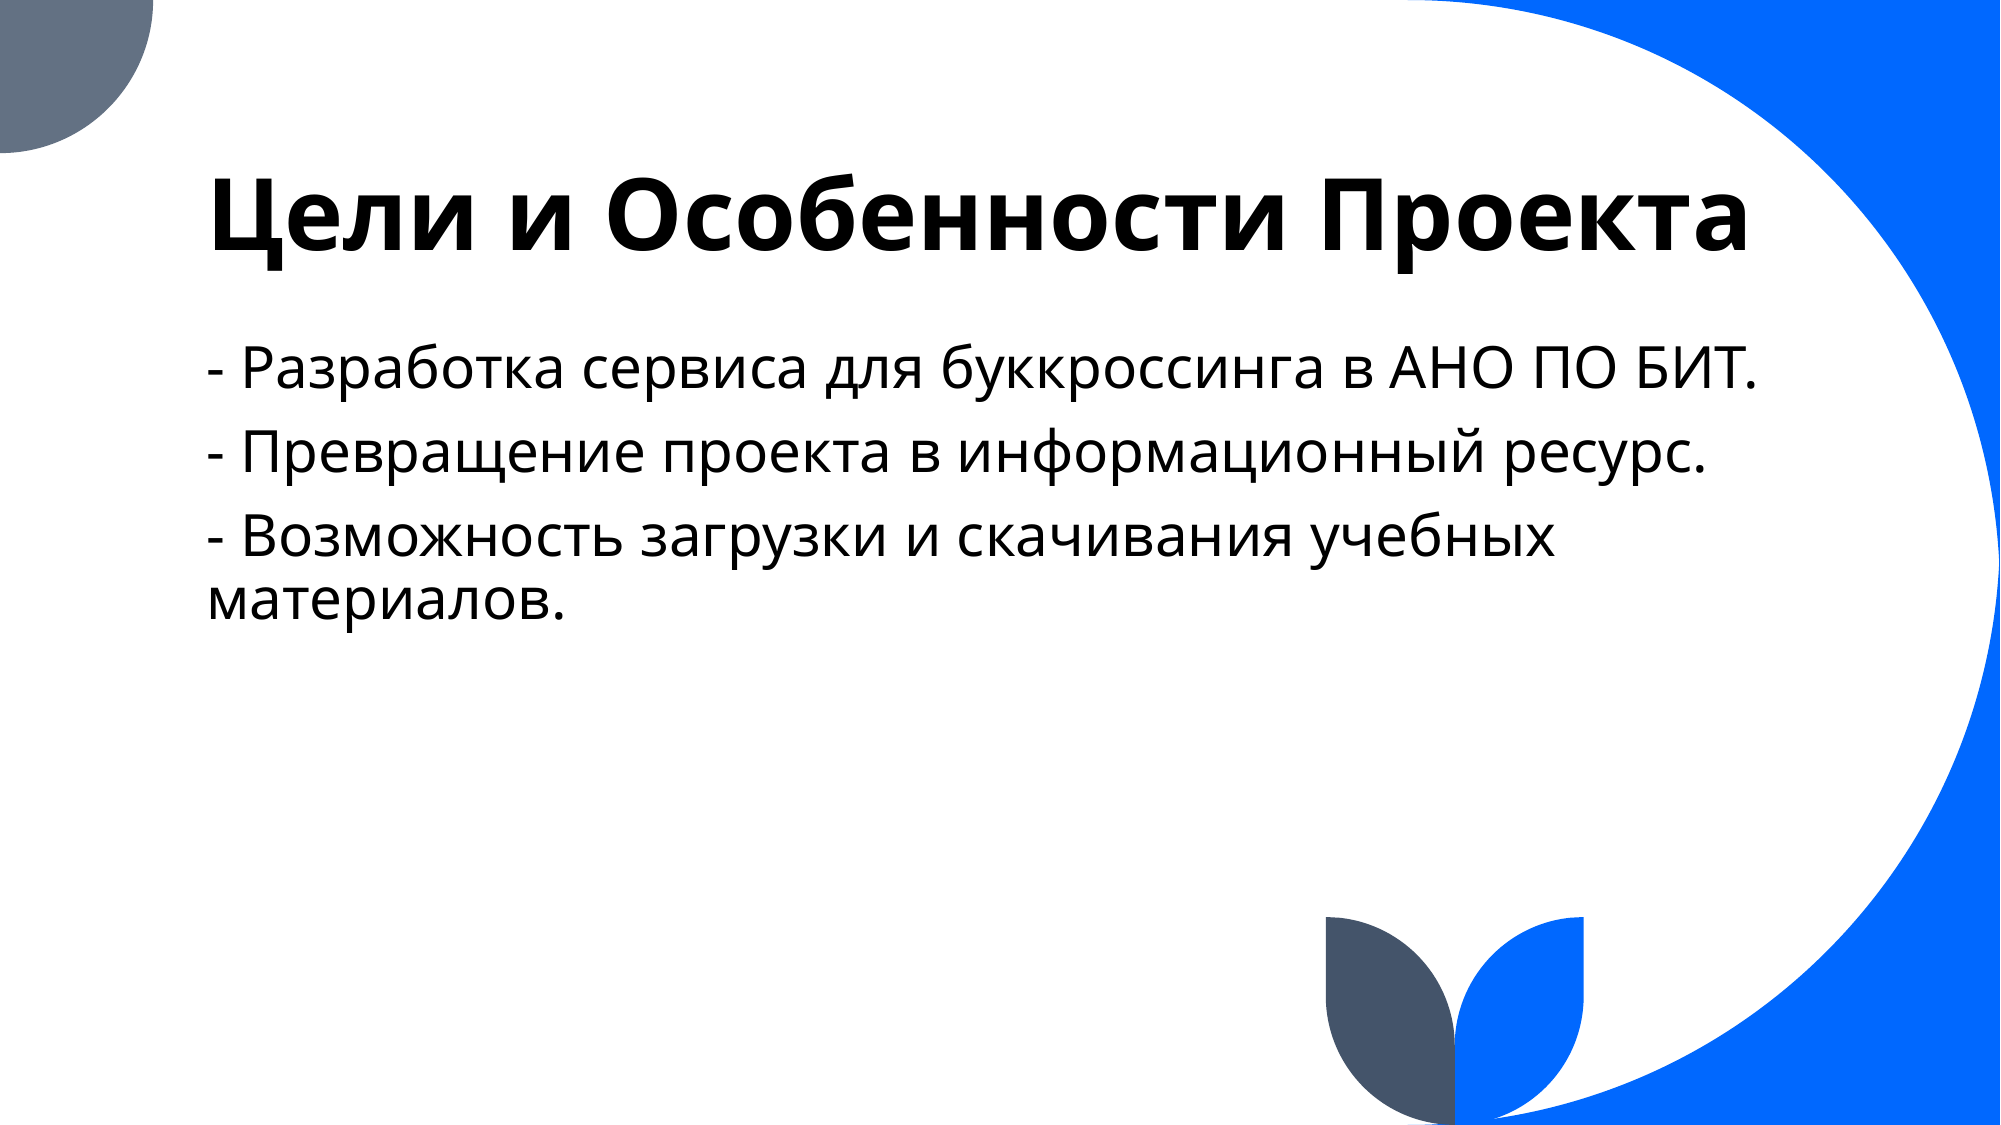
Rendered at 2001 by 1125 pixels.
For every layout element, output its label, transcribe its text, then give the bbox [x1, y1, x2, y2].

title Цели и Особенности Проекта [191, 62, 1796, 280]
list - Разработка сервиса для буккроссинга в АНО ПО БИТ. - Превращение проекта в информационный ресурс. - Возможность загрузки и скачивания учебных материалов. [191, 330, 1796, 884]
